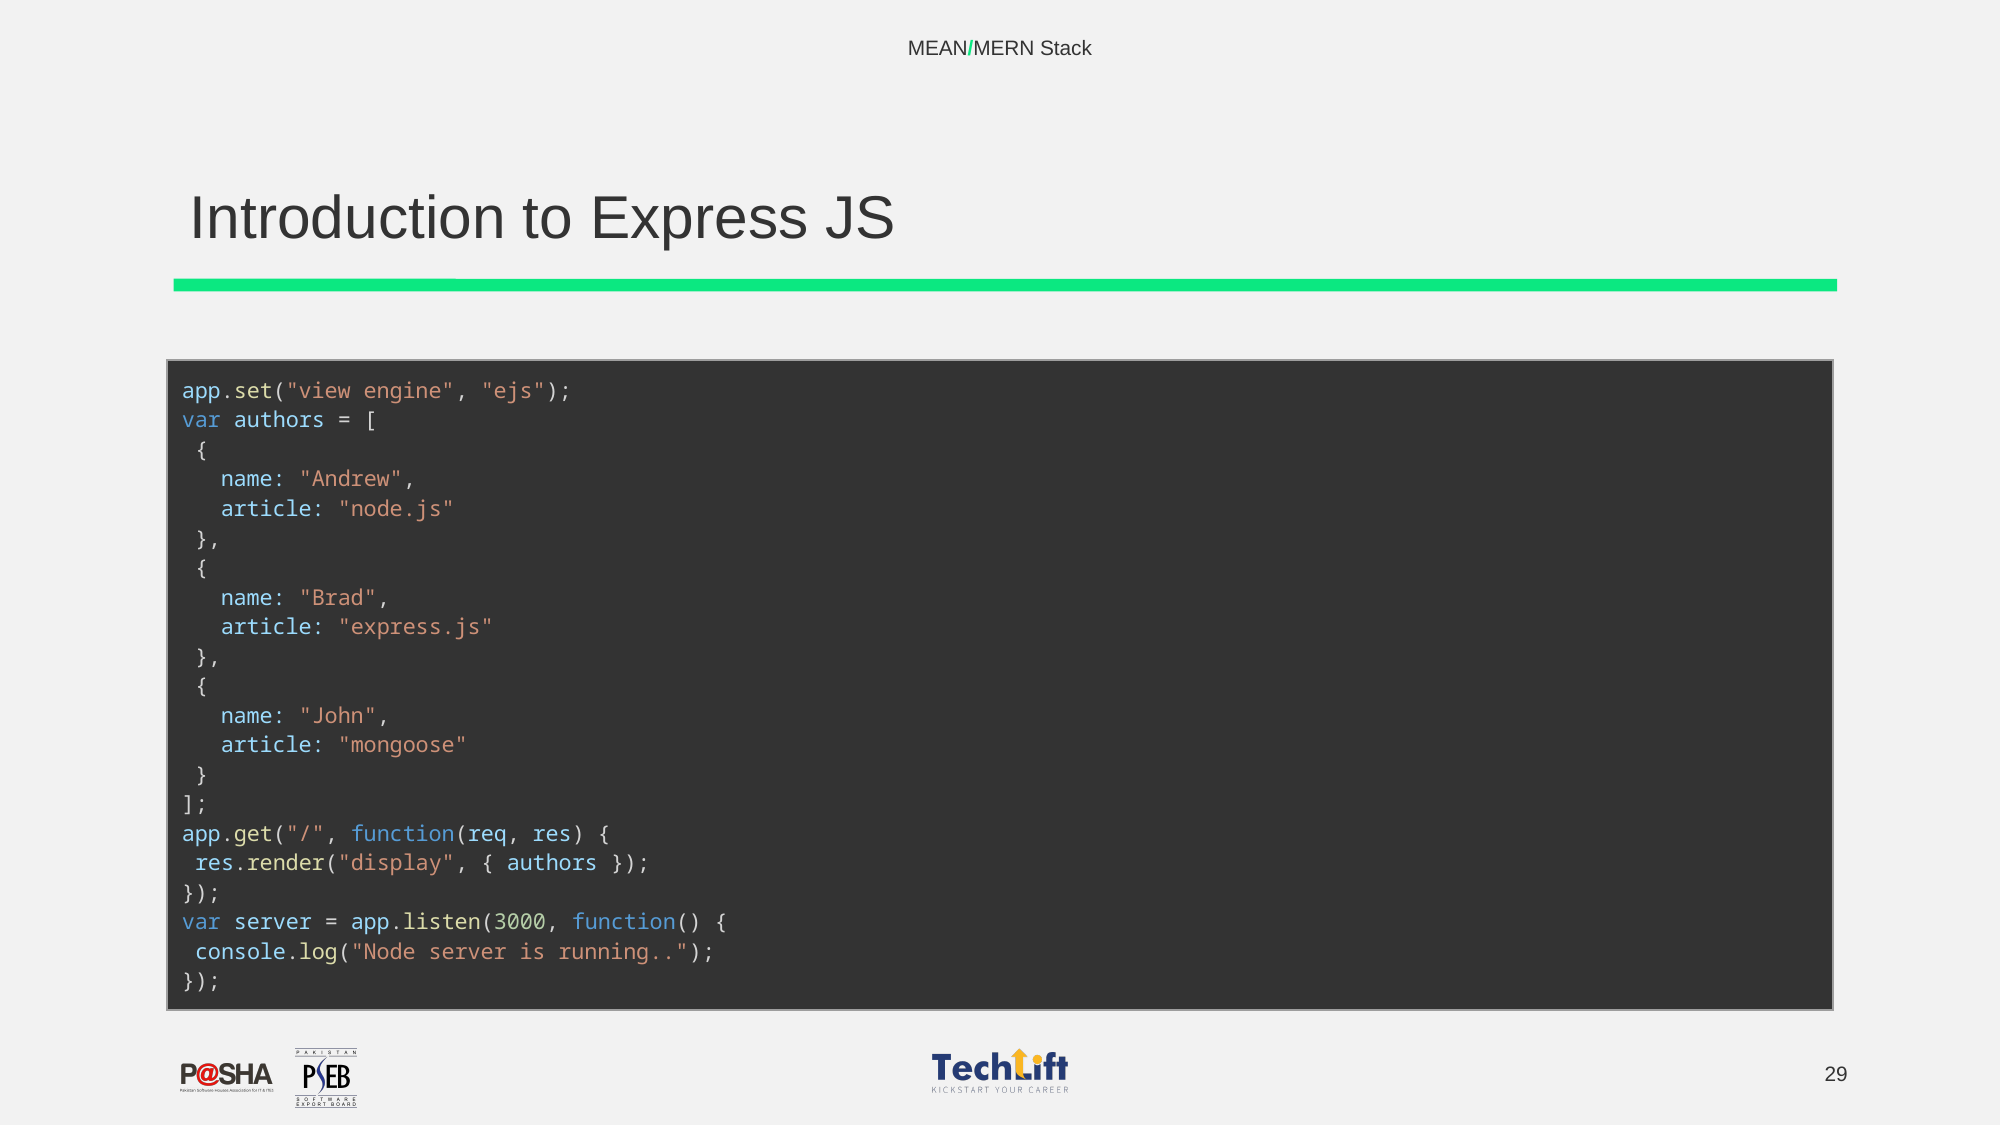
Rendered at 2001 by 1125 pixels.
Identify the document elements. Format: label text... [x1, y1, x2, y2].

title Introduction to Express JS [174, 156, 1825, 259]
table_header app.set("view engine", "ejs"); var authors = [ { name: "Andrew", article: "node.js" }, { name: "Brad", article: "express.js" }, { name: "John", article: "mongoose" } ]; app.get("/", function(req, res) { res.render("display", { authors }); }); var server = app.listen(3000, function() { console.log("Node server is running.."); }); [168, 361, 1832, 1009]
picture [295, 1048, 357, 1108]
slide_number ‹#› [1412, 1042, 1863, 1103]
picture [180, 1063, 274, 1093]
picture [932, 1048, 1068, 1093]
footer MEAN/MERN Stack [662, 17, 1338, 77]
